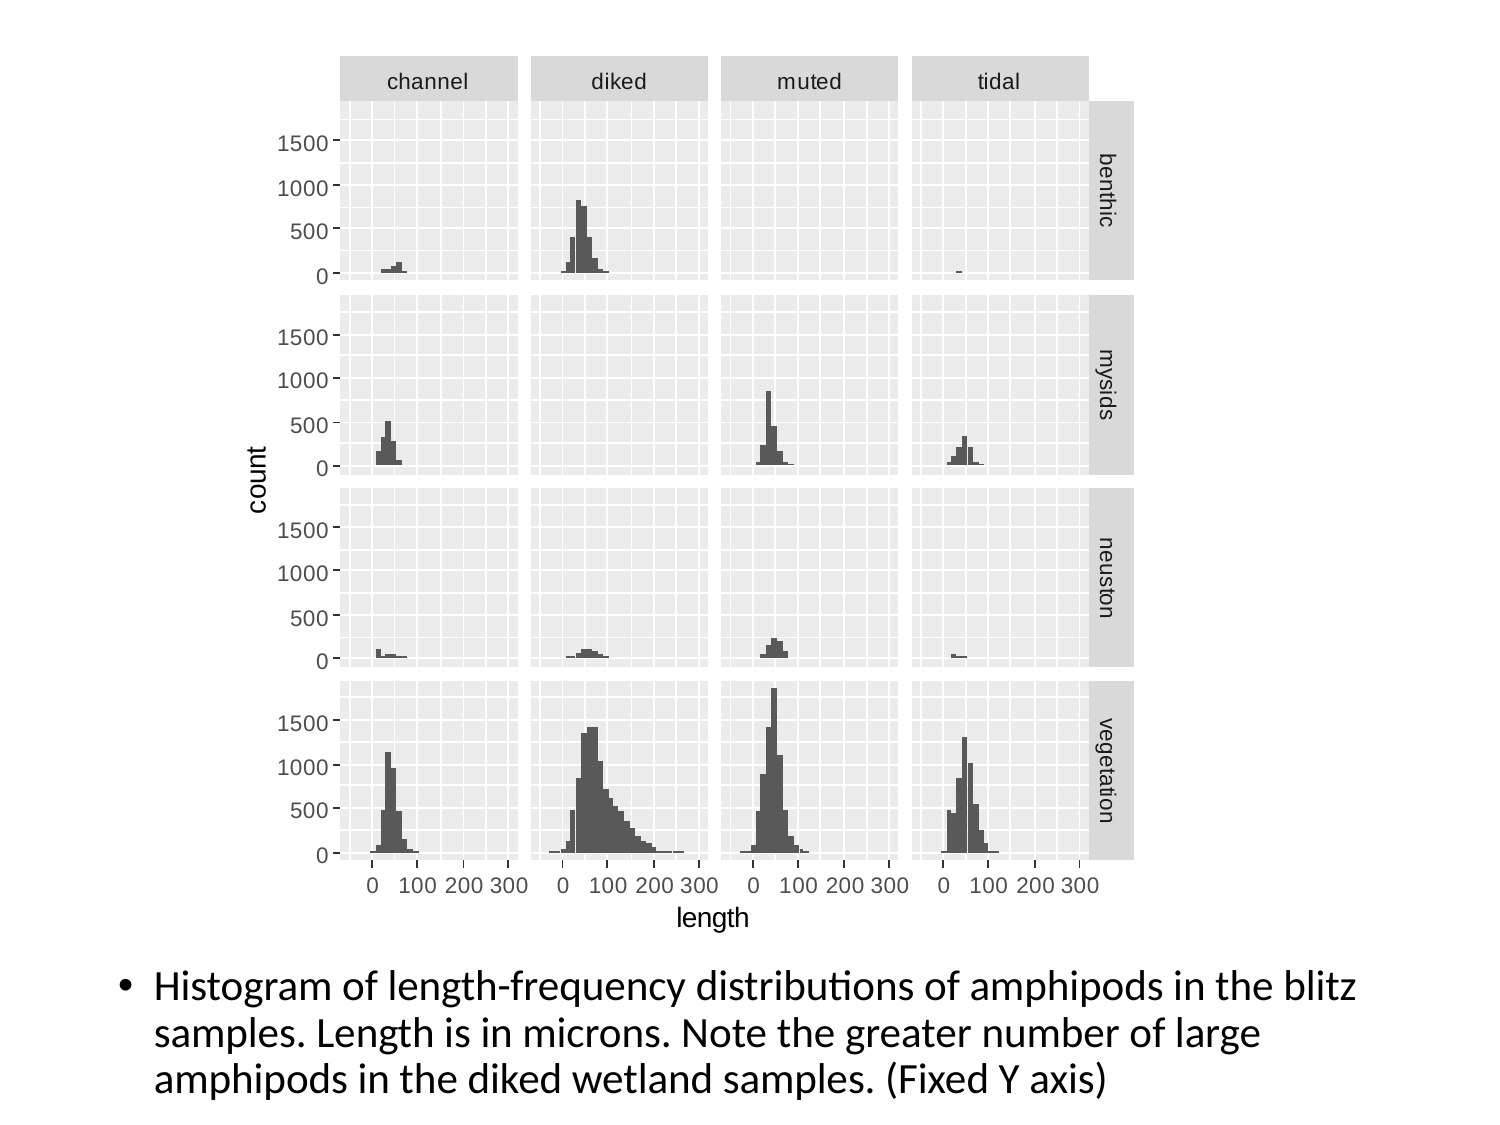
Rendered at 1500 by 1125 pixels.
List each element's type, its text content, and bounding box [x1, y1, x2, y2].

list Histogram of length-frequency distributions of amphipods in the blitz samples. Length is in microns. Note the greater number of large amphipods in the diked wetland samples. (Fixed Y axis) [103, 956, 1397, 1113]
picture [228, 42, 1164, 940]
